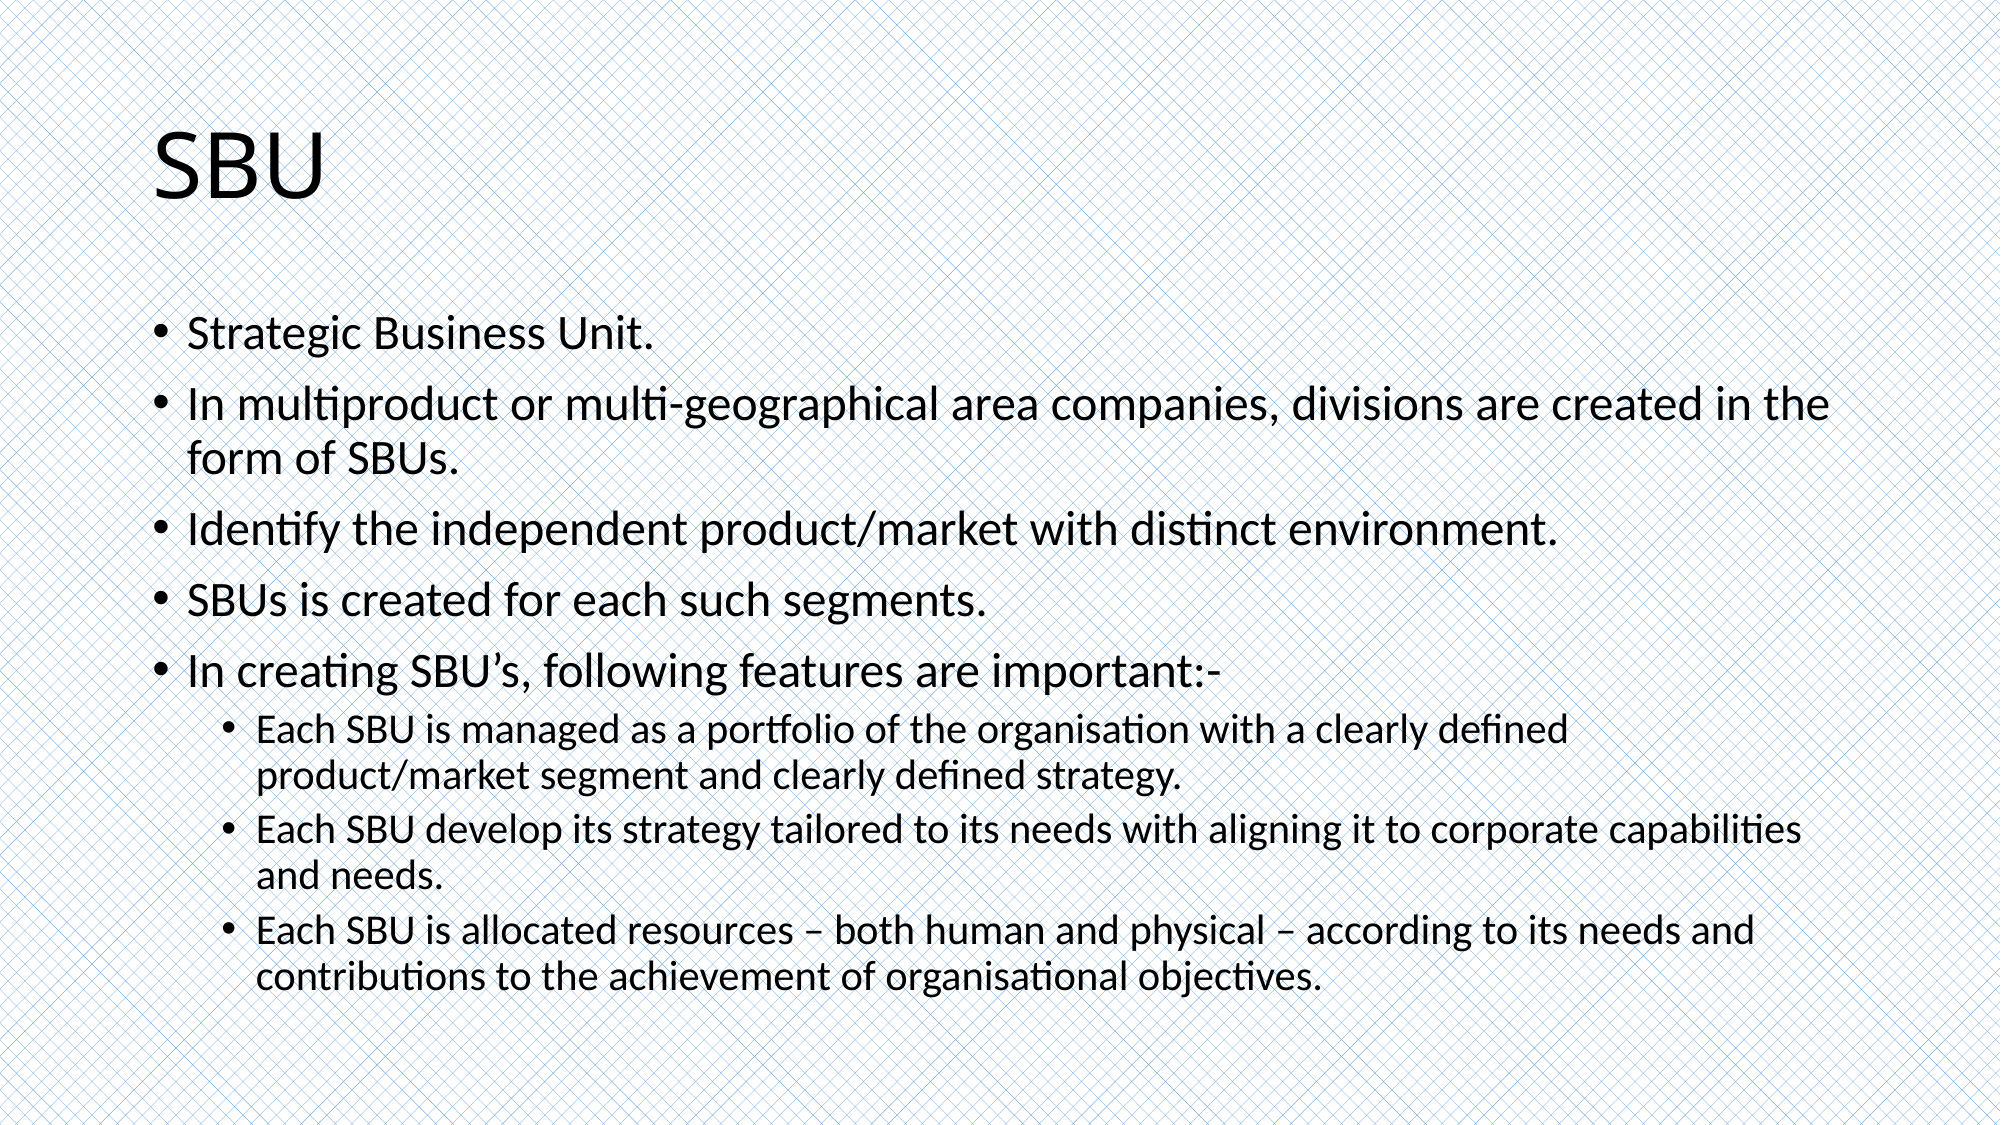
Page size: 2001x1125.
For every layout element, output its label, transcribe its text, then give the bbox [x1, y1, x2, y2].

title SBU [137, 59, 1863, 278]
list Strategic Business Unit. In multiproduct or multi-geographical area companies, divisions are created in the form of SBUs. Identify the independent product/market with distinct environment. SBUs is created for each such segments. In creating SBU’s, following features are important:- Each SBU is managed as a portfolio of the organisation with a clearly defined product/market segment and clearly defined strategy. Each SBU develop its strategy tailored to its needs with aligning it to corporate capabilities and needs. Each SBU is allocated resources – both human and physical – according to its needs and contributions to the achievement of organisational objectives. [137, 299, 1863, 1014]
